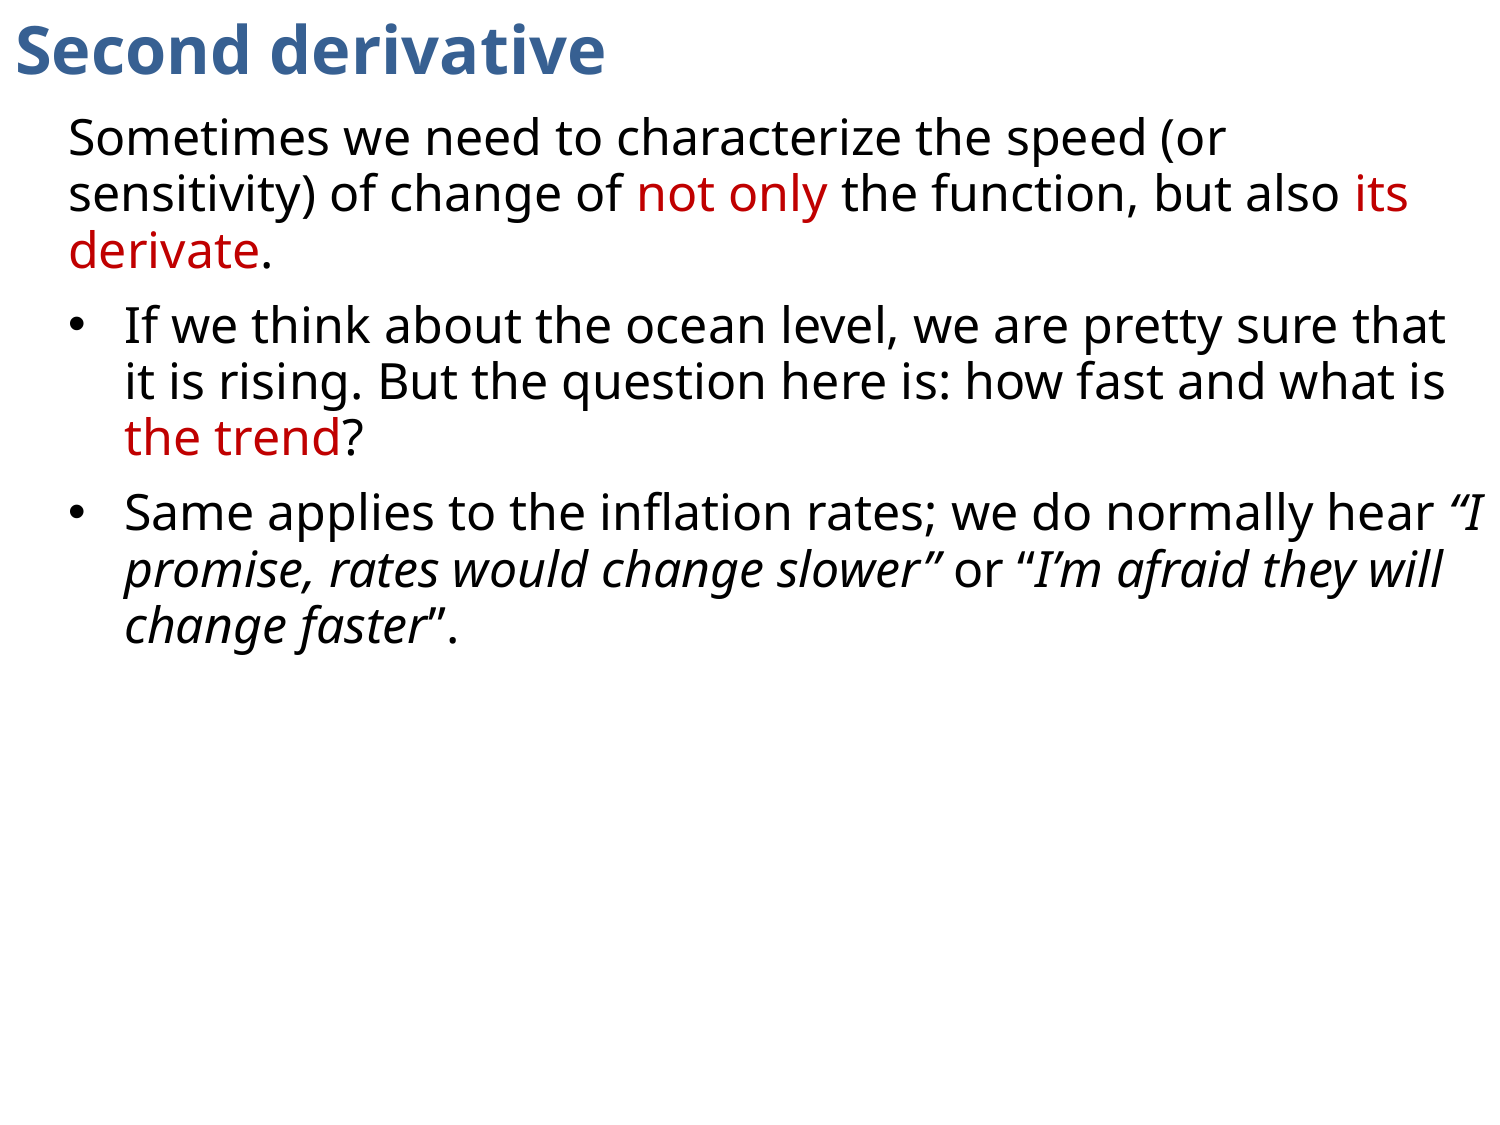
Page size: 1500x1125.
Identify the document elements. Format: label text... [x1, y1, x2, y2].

title Second derivative [0, 0, 1500, 102]
text_box Sometimes we need to characterize the speed (or sensitivity) of change of not only the function, but also its derivate. If we think about the ocean level, we are pretty sure that it is rising. But the question here is: how fast and what is the trend? Same applies to the inflation rates; we do normally hear “I promise, rates would change slower” or “I’m afraid they will change faster”. [53, 101, 1500, 563]
